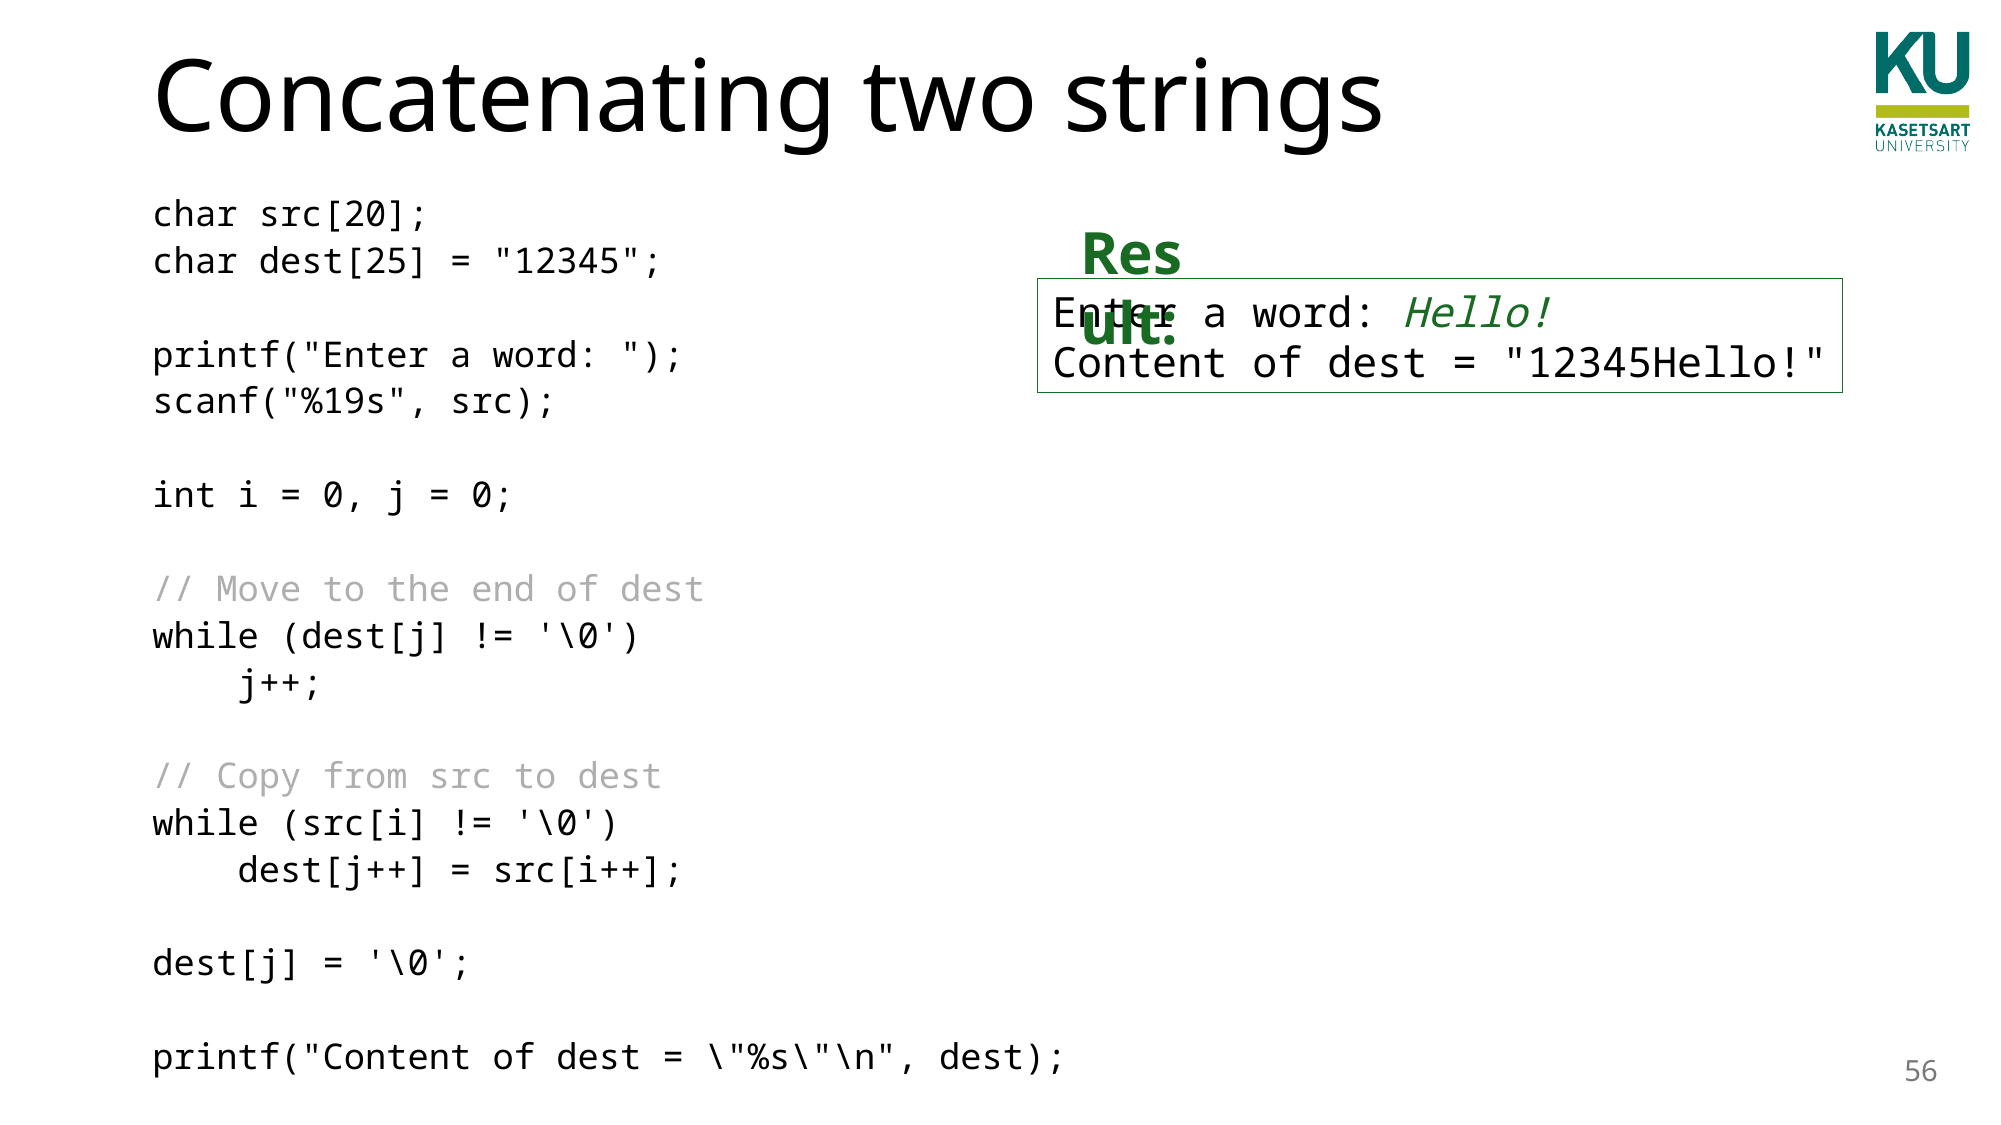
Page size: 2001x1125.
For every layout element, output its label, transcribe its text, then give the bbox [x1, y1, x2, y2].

text_box Enter a word: Hello! Content of dest = "12345Hello!" [1037, 278, 1843, 393]
picture [1862, 22, 1980, 161]
slide_number 56 [1887, 1042, 1955, 1103]
text_box Result: [1065, 208, 1230, 364]
title Concatenating two strings [137, 37, 1838, 161]
list char src[20]; char dest[25] = "12345"; printf("Enter a word: "); scanf("%19s", src); int i = 0, j = 0; // Move to the end of dest while (dest[j] != '\0') j++; // Copy from src to dest while (src[i] != '\0') dest[j++] = src[i++]; dest[j] = '\0'; printf("Content of dest = \"%s\"\n", dest); [137, 175, 1863, 1088]
